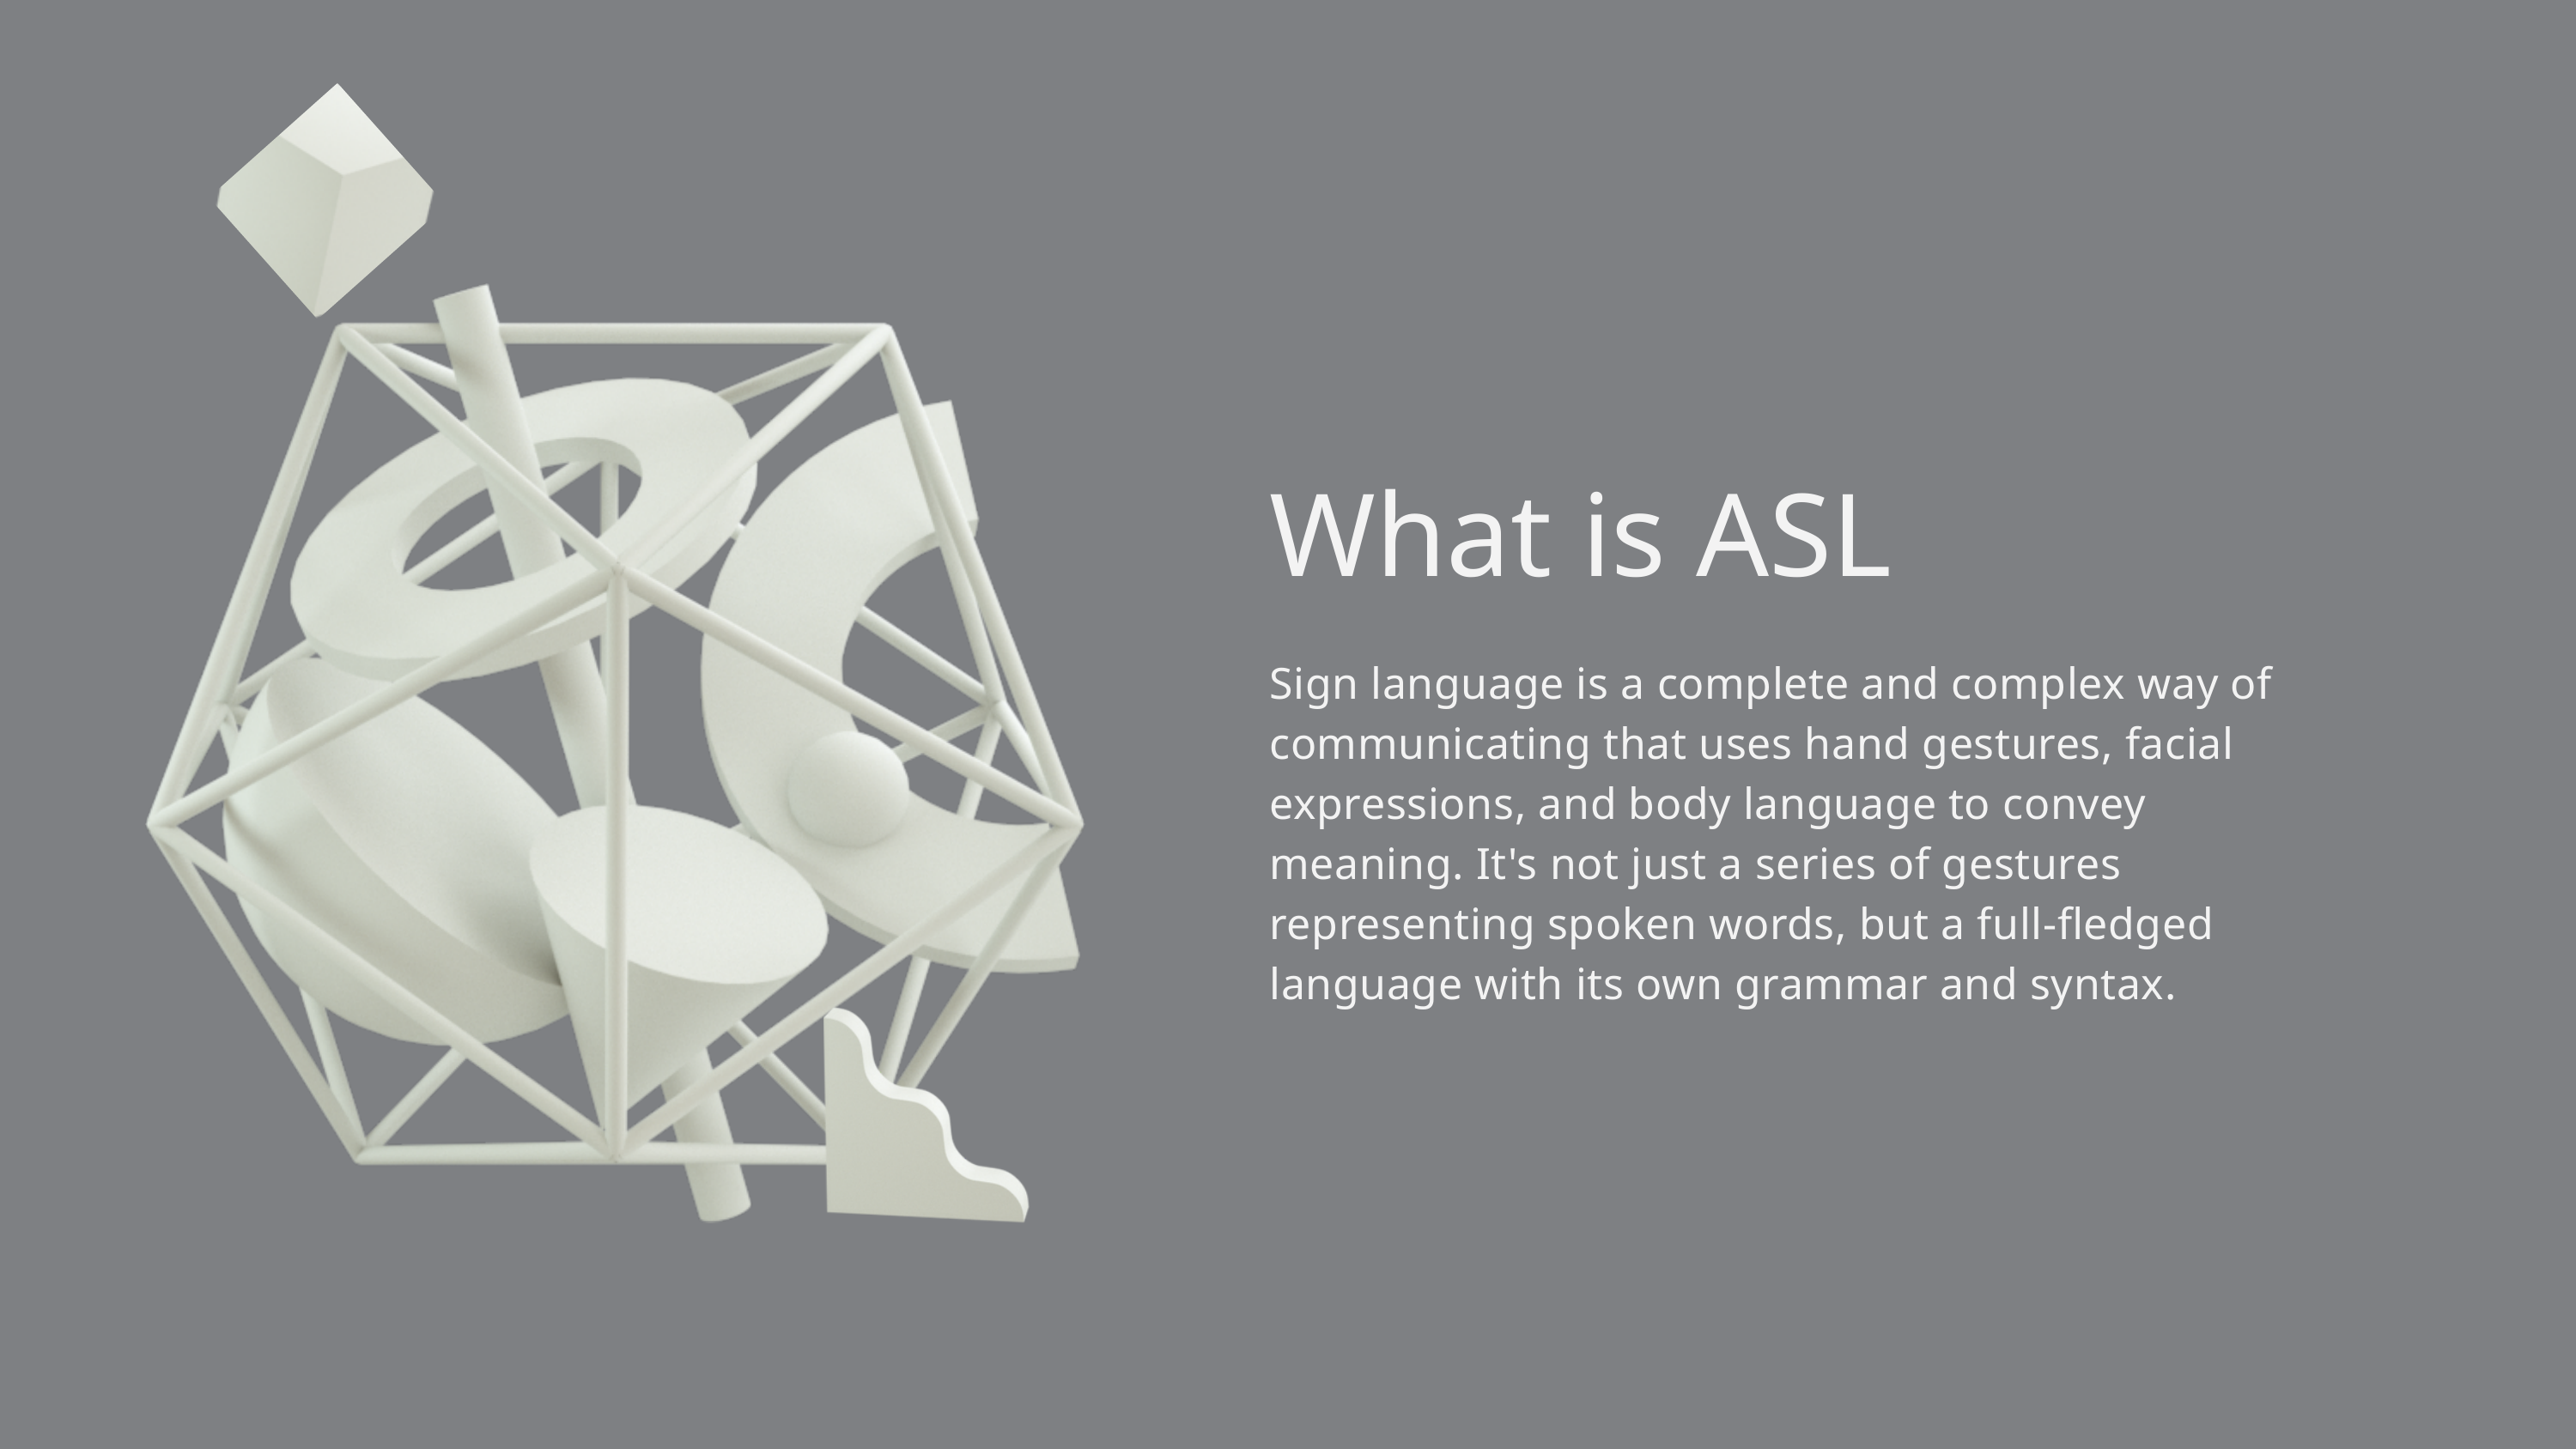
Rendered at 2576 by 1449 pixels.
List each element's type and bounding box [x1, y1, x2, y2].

text_box [823, 1007, 1030, 1223]
text_box [144, 282, 1087, 1223]
text_box [209, 82, 447, 320]
text_box [1269, 460, 2413, 988]
